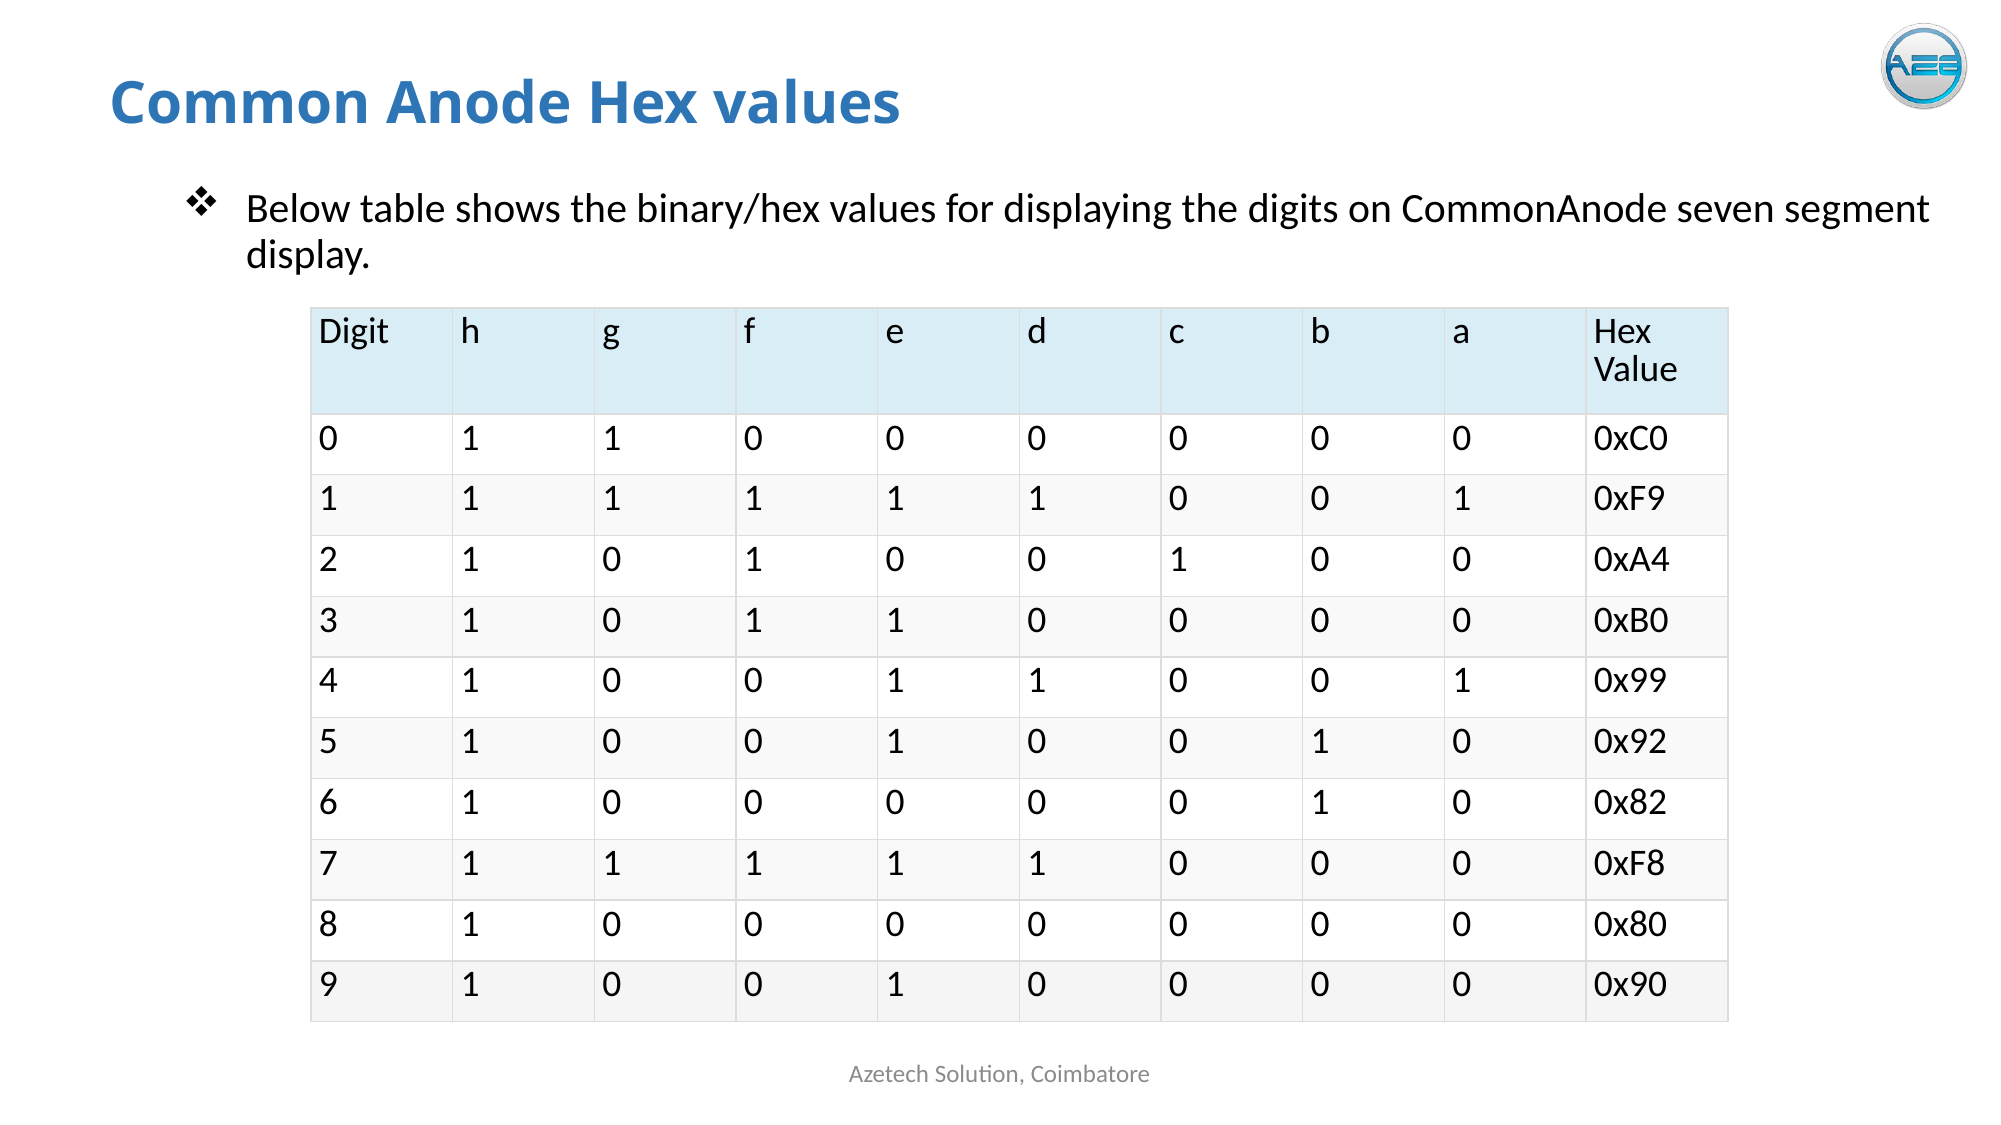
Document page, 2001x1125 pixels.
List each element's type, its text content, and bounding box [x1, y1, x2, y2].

table_header e [878, 309, 1019, 413]
table_cell 1 [1020, 475, 1160, 535]
table_cell 0 [1162, 415, 1302, 474]
table_cell 4 [312, 658, 452, 717]
table_cell 0 [737, 658, 877, 717]
table_cell 0 [878, 901, 1019, 960]
table_cell 1 [1020, 658, 1160, 717]
table_cell 1 [453, 475, 594, 535]
table_cell 5 [312, 718, 452, 778]
table_cell 0 [595, 718, 735, 778]
table_cell 1 [453, 536, 594, 596]
table_cell 1 [878, 718, 1019, 778]
table_cell 1 [595, 415, 735, 474]
table_cell 0 [595, 901, 735, 960]
table_cell 1 [1162, 536, 1302, 596]
table_cell 0x90 [1587, 962, 1727, 1021]
table_cell 0 [1445, 718, 1585, 778]
table_cell 0 [1445, 901, 1585, 960]
picture [1879, 21, 1968, 110]
table_cell 7 [312, 840, 452, 899]
table_cell 0 [595, 779, 735, 839]
table_cell 1 [1445, 475, 1585, 535]
table_cell 0 [1162, 475, 1302, 535]
table_cell 0 [595, 962, 735, 1021]
table_cell 0xF9 [1587, 475, 1727, 535]
table_cell 0 [1162, 840, 1302, 899]
table_cell 0 [1445, 415, 1585, 474]
table_cell 0xB0 [1587, 597, 1727, 656]
table_cell 0 [737, 962, 877, 1021]
table_cell 0 [1020, 718, 1160, 778]
table_cell 0 [737, 415, 877, 474]
table_header Digit [312, 309, 452, 413]
table_cell 0 [1445, 962, 1585, 1021]
table_cell 0 [1020, 536, 1160, 596]
table_cell 0 [1445, 840, 1585, 899]
table_cell 0x92 [1587, 718, 1727, 778]
table_cell 0 [1162, 962, 1302, 1021]
table_cell 1 [878, 658, 1019, 717]
table_cell 1 [453, 901, 594, 960]
text_box Below table shows the binary/hex values for displaying the digits on CommonAnode seven segment display. [168, 177, 1975, 286]
table_cell 1 [1020, 840, 1160, 899]
table_cell 0 [1020, 962, 1160, 1021]
table_cell 0 [878, 536, 1019, 596]
table_cell 3 [312, 597, 452, 656]
table_cell 0xA4 [1587, 536, 1727, 596]
table_header f [737, 309, 877, 413]
footer Azetech Solution, Coimbatore [662, 1042, 1338, 1103]
table_cell 1 [595, 475, 735, 535]
table_cell 0x99 [1587, 658, 1727, 717]
table_header b [1303, 309, 1444, 413]
table_cell 1 [737, 840, 877, 899]
table_cell 0 [595, 658, 735, 717]
table_cell 0 [1020, 415, 1160, 474]
table_header g [595, 309, 735, 413]
table_cell 2 [312, 536, 452, 596]
table_cell 1 [737, 475, 877, 535]
table_cell 0 [1445, 597, 1585, 656]
table_cell 9 [312, 962, 452, 1021]
table_cell 8 [312, 901, 452, 960]
table_cell 1 [737, 597, 877, 656]
table_cell 0x82 [1587, 779, 1727, 839]
table_cell 0 [1303, 901, 1444, 960]
table_cell 1 [453, 415, 594, 474]
table_cell 0 [1303, 415, 1444, 474]
text_box [69, 55, 1158, 157]
table_cell 0 [1303, 536, 1444, 596]
table_cell 0 [1162, 597, 1302, 656]
table_cell 0 [1162, 901, 1302, 960]
table_cell 0 [1020, 779, 1160, 839]
table_cell 0 [1303, 658, 1444, 717]
table_cell 1 [878, 840, 1019, 899]
table_cell 1 [1445, 658, 1585, 717]
table_cell 1 [453, 658, 594, 717]
table_header c [1162, 309, 1302, 413]
table_cell 0 [1162, 718, 1302, 778]
table_cell 1 [453, 718, 594, 778]
table_cell 0 [1303, 962, 1444, 1021]
table_cell 0 [878, 779, 1019, 839]
table_cell 0 [1303, 840, 1444, 899]
table_cell 0 [1445, 779, 1585, 839]
table_cell 1 [878, 475, 1019, 535]
table_cell 6 [312, 779, 452, 839]
table_cell 1 [595, 840, 735, 899]
table_cell 0 [1303, 475, 1444, 535]
table_header d [1020, 309, 1160, 413]
table_cell 0 [1020, 901, 1160, 960]
table_cell 0xC0 [1587, 415, 1727, 474]
table_cell 0 [595, 597, 735, 656]
table_header Hex Value [1587, 309, 1727, 413]
table_cell 0 [1020, 597, 1160, 656]
table_cell 0x80 [1587, 901, 1727, 960]
table_cell 0 [595, 536, 735, 596]
table_cell 1 [453, 840, 594, 899]
table_cell 1 [1303, 718, 1444, 778]
table_cell 1 [878, 962, 1019, 1021]
table_cell 1 [453, 597, 594, 656]
table_cell 0 [878, 415, 1019, 474]
table_cell 0 [1162, 658, 1302, 717]
table_cell 0 [1445, 536, 1585, 596]
table_cell 1 [737, 536, 877, 596]
text_box Common Anode Hex values [94, 42, 1183, 144]
table_cell 1 [453, 962, 594, 1021]
table_cell 1 [312, 475, 452, 535]
table_cell 0xF8 [1587, 840, 1727, 899]
table_cell 1 [1303, 779, 1444, 839]
table_header h [453, 309, 594, 413]
table_cell 1 [453, 779, 594, 839]
table_cell 0 [737, 779, 877, 839]
table_header a [1445, 309, 1585, 413]
table_cell 0 [312, 415, 452, 474]
table_cell 0 [737, 901, 877, 960]
table_cell 1 [878, 597, 1019, 656]
table_cell 0 [1162, 779, 1302, 839]
table_cell 0 [737, 718, 877, 778]
table_cell 0 [1303, 597, 1444, 656]
